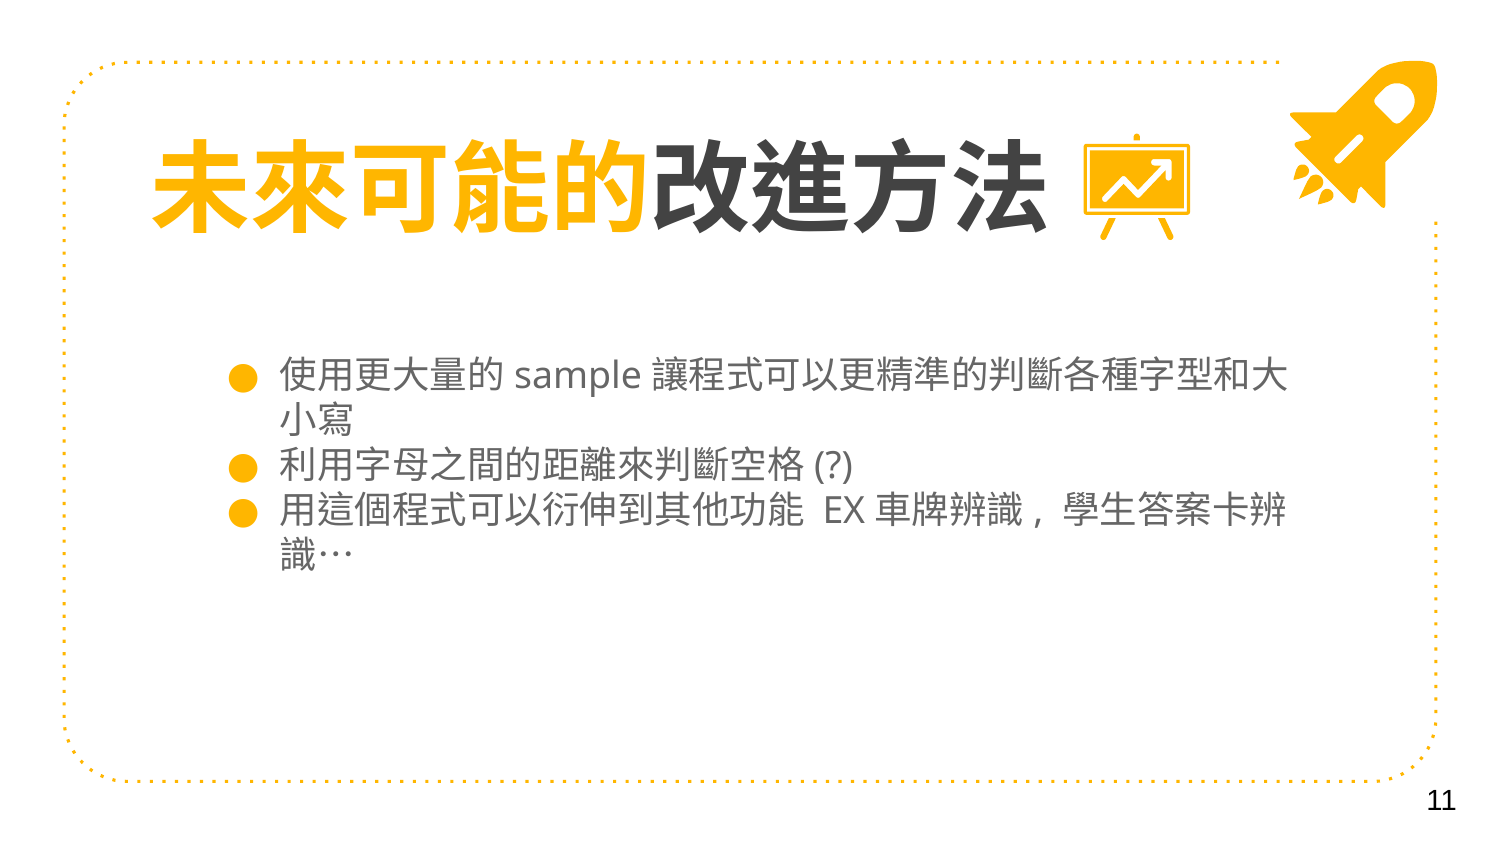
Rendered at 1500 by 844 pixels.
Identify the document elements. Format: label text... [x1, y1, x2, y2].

slide_number 11 [1411, 753, 1500, 844]
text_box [1289, 60, 1438, 209]
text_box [1083, 133, 1191, 241]
list 使用更大量的sample讓程式可以更精準的判斷各種字型和大小寫 利用字母之間的距離來判斷空格(?) 用這個程式可以衍伸到其他功能 EX車牌辨識, 學生答案卡辨識… [194, 374, 1321, 763]
title 未來可能的改進方法 [135, 109, 1263, 251]
